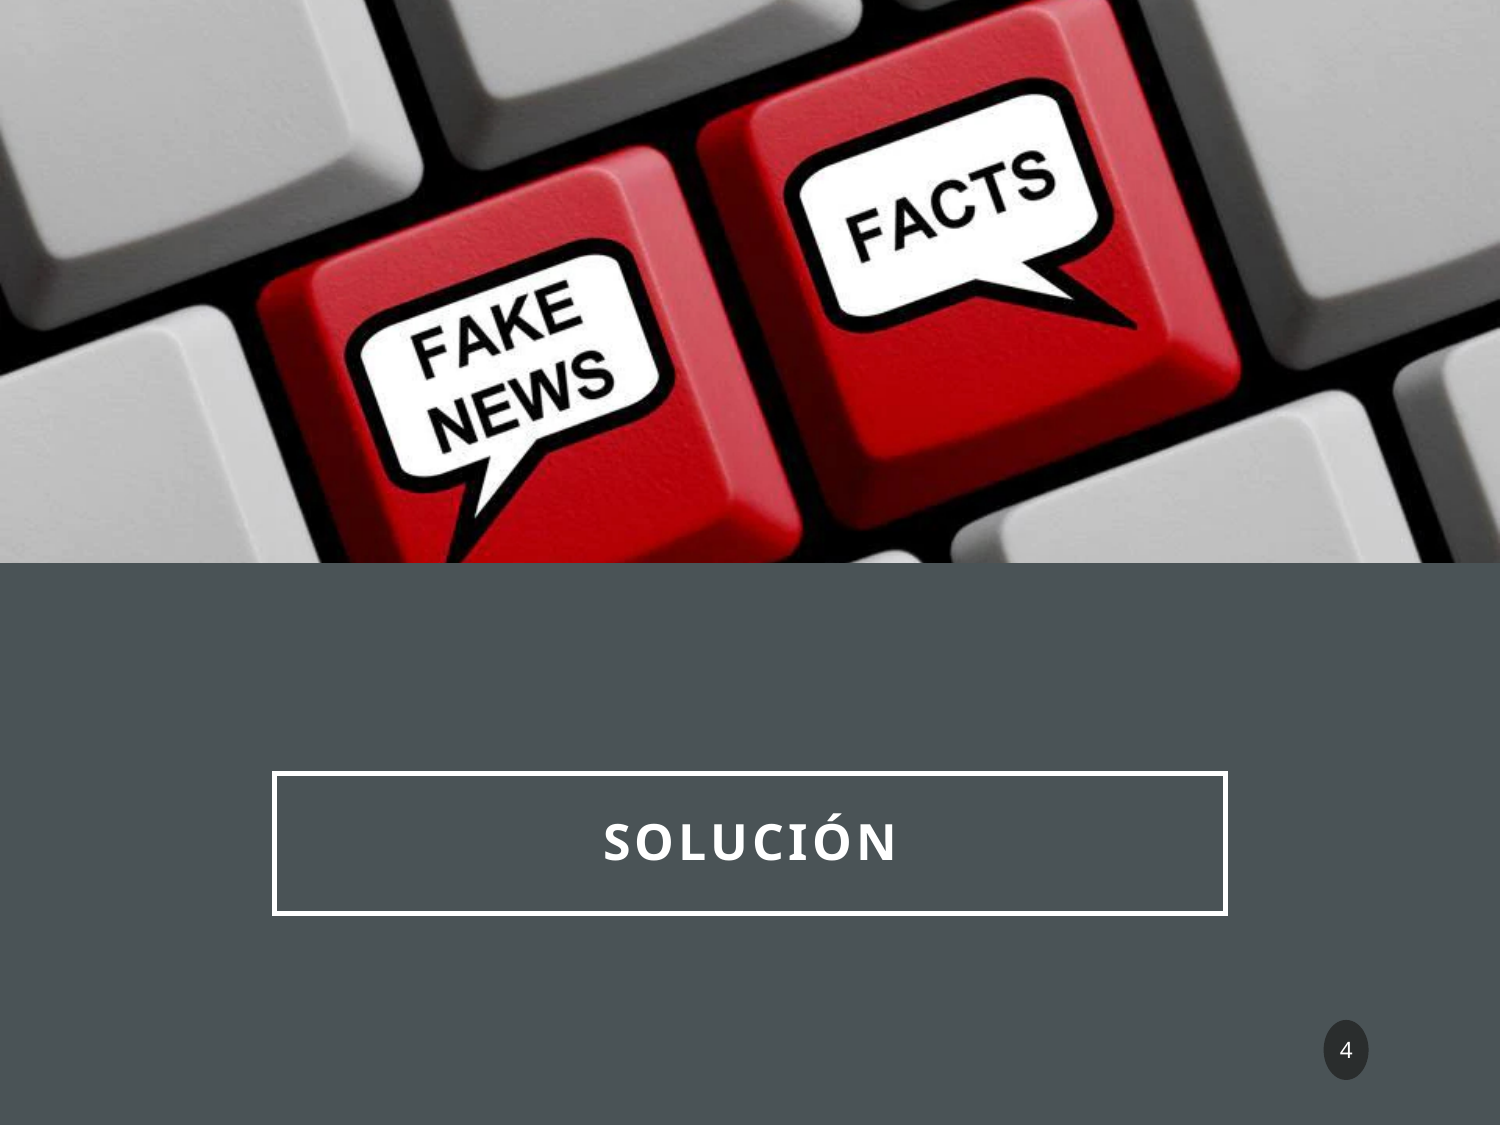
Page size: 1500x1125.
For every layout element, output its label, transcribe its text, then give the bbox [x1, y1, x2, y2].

slide_number 4 [1323, 1019, 1369, 1080]
text_box [0, 563, 1500, 1125]
picture [0, 0, 1500, 563]
title SOLUCIÓN [272, 771, 1228, 916]
